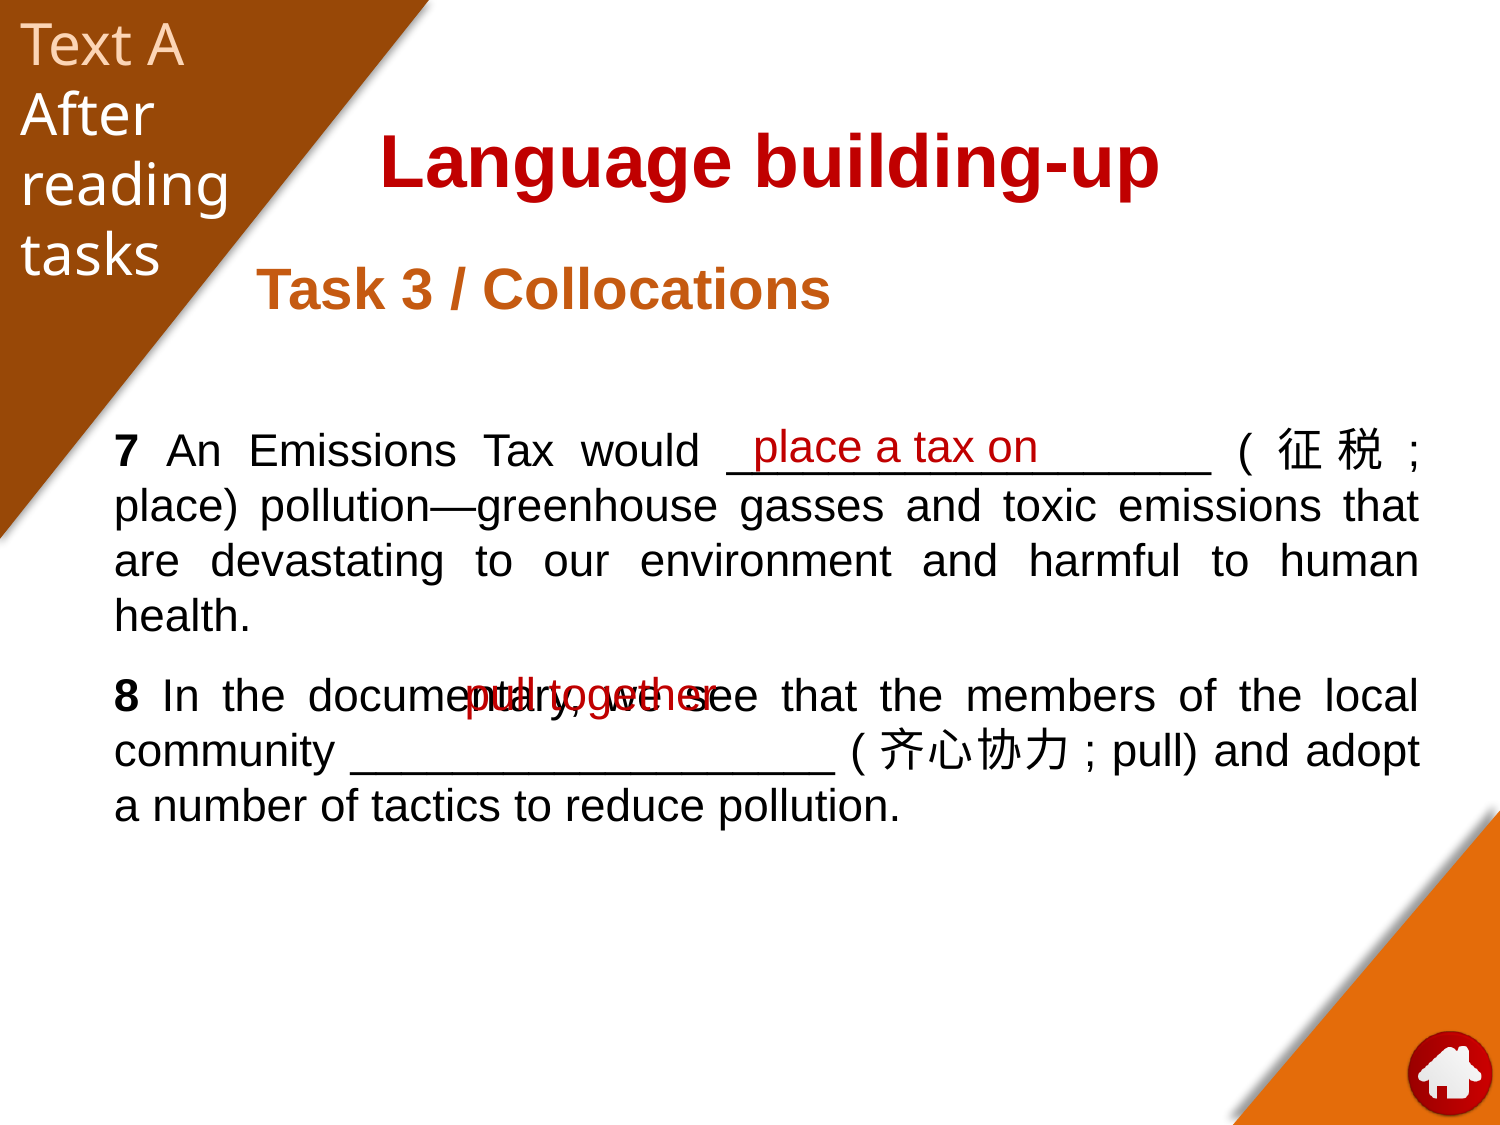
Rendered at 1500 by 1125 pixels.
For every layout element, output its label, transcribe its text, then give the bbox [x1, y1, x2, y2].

picture [1399, 1024, 1500, 1125]
text_box 7 An Emissions Tax would ___________________ (征税; place) pollution—greenhouse gasses and toxic emissions that are devastating to our environment and harmful to human health. 8 In the documentary, we see that the members of the local community ___________________ (齐心协力; pull) and adopt a number of tactics to reduce pollution. [99, 413, 1436, 838]
text_box Task 3 / Collocations [242, 243, 1164, 329]
text_box [1230, 808, 1500, 1125]
text_box place a tax on [738, 408, 1054, 479]
text_box Language building-up [364, 105, 1177, 210]
text_box pull together [449, 657, 732, 727]
text_box Text A After reading tasks [5, 26, 339, 268]
text_box [0, 0, 432, 541]
